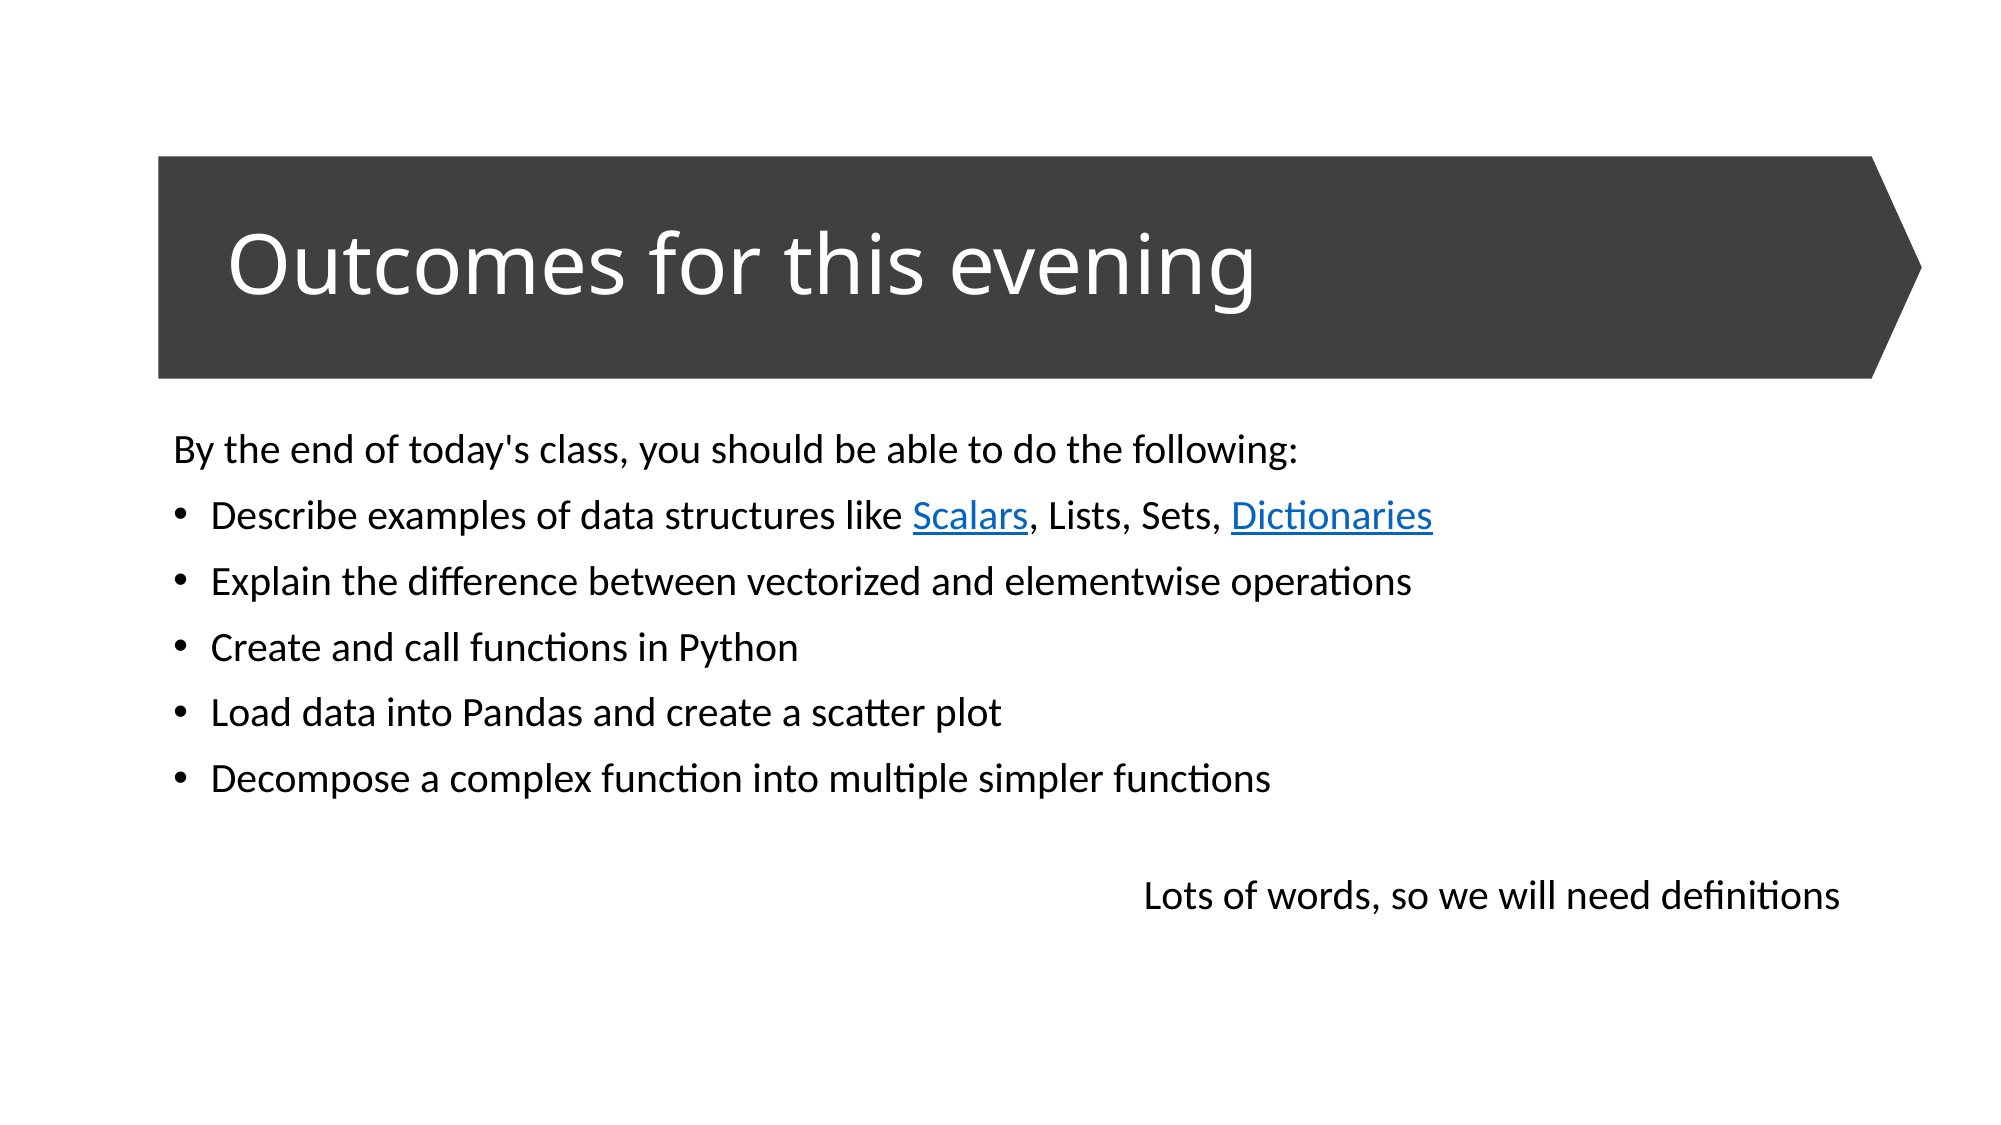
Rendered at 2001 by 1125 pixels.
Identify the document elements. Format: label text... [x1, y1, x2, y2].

list By the end of today's class, you should be able to do the following: Describe examples of data structures like Scalars, Lists, Sets, Dictionaries Explain the difference between vectorized and elementwise operations Create and call functions in Python Load data into Pandas and create a scatter plot Decompose a complex function into multiple simpler functions [158, 419, 1856, 866]
text_box Lots of words, so we will need definitions [217, 866, 1856, 942]
text_box [157, 155, 1923, 380]
title Outcomes for this evening [211, 197, 1856, 339]
